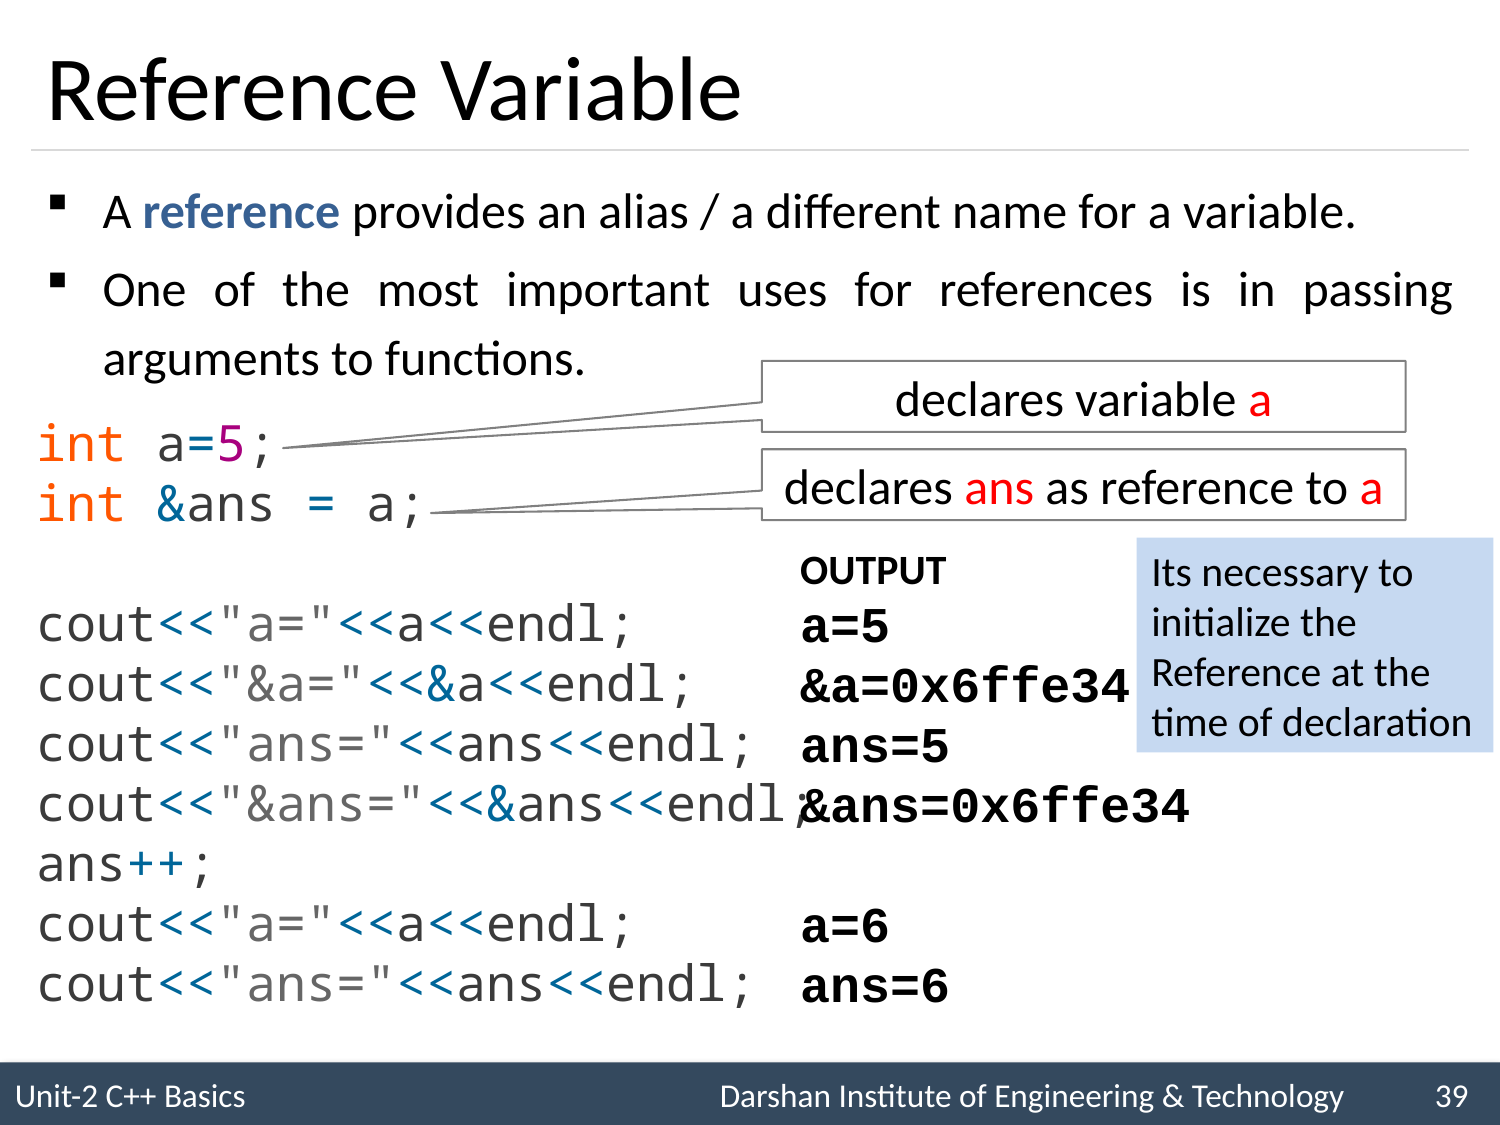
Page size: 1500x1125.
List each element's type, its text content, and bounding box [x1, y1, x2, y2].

text_box declares ans as reference to a [428, 447, 1408, 523]
list A reference provides an alias / a different name for a variable. One of the most important uses for references is in passing arguments to functions. [31, 162, 1469, 1038]
text_box declares variable a [280, 358, 1408, 451]
text_box int a=5; int &ans = a; cout<<"a="<<a<<endl; cout<<"&a="<<&a<<endl; cout<<"ans="<<ans<<endl; cout<<"&ans="<<&ans<<endl; ans++; cout<<"a="<<a<<endl; cout<<"ans="<<ans<<endl; [36, 411, 847, 1012]
text_box Its necessary to initialize the Reference at the time of declaration [1211, 537, 1494, 753]
text_box OUTPUT a=5 &a=0x6ffe34 ans=5 &ans=0x6ffe34 a=6 ans=6 [785, 535, 1211, 1020]
title Reference Variable [31, 17, 1469, 150]
